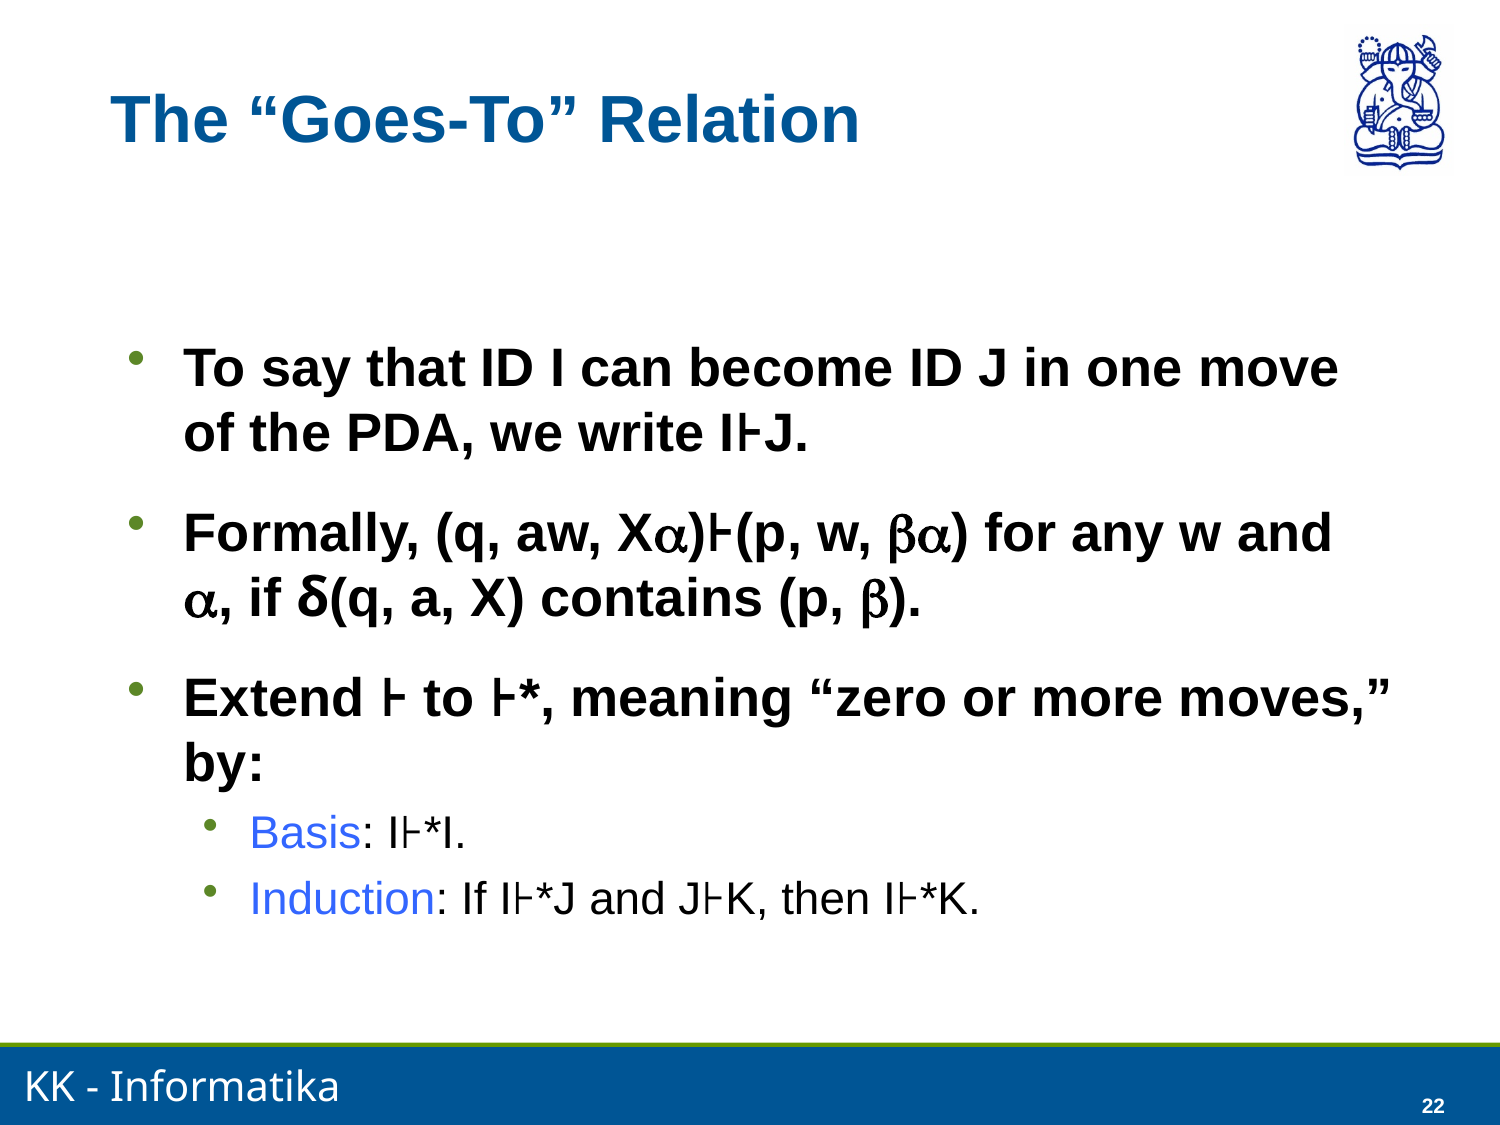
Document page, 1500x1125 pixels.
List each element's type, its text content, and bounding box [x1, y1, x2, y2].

list To say that ID I can become ID J in one move of the PDA, we write I⊦J. Formally, (q, aw, X)⊦(p, w, ) for any w and , if δ(q, a, X) contains (p, ). Extend ⊦ to ⊦*, meaning “zero or more moves,” by: Basis: I⊦*I. Induction: If I⊦*J and J⊦K, then I⊦*K. [112, 324, 1413, 1050]
picture [1344, 166, 1454, 176]
title The “Goes-To” Relation [95, 22, 1454, 166]
